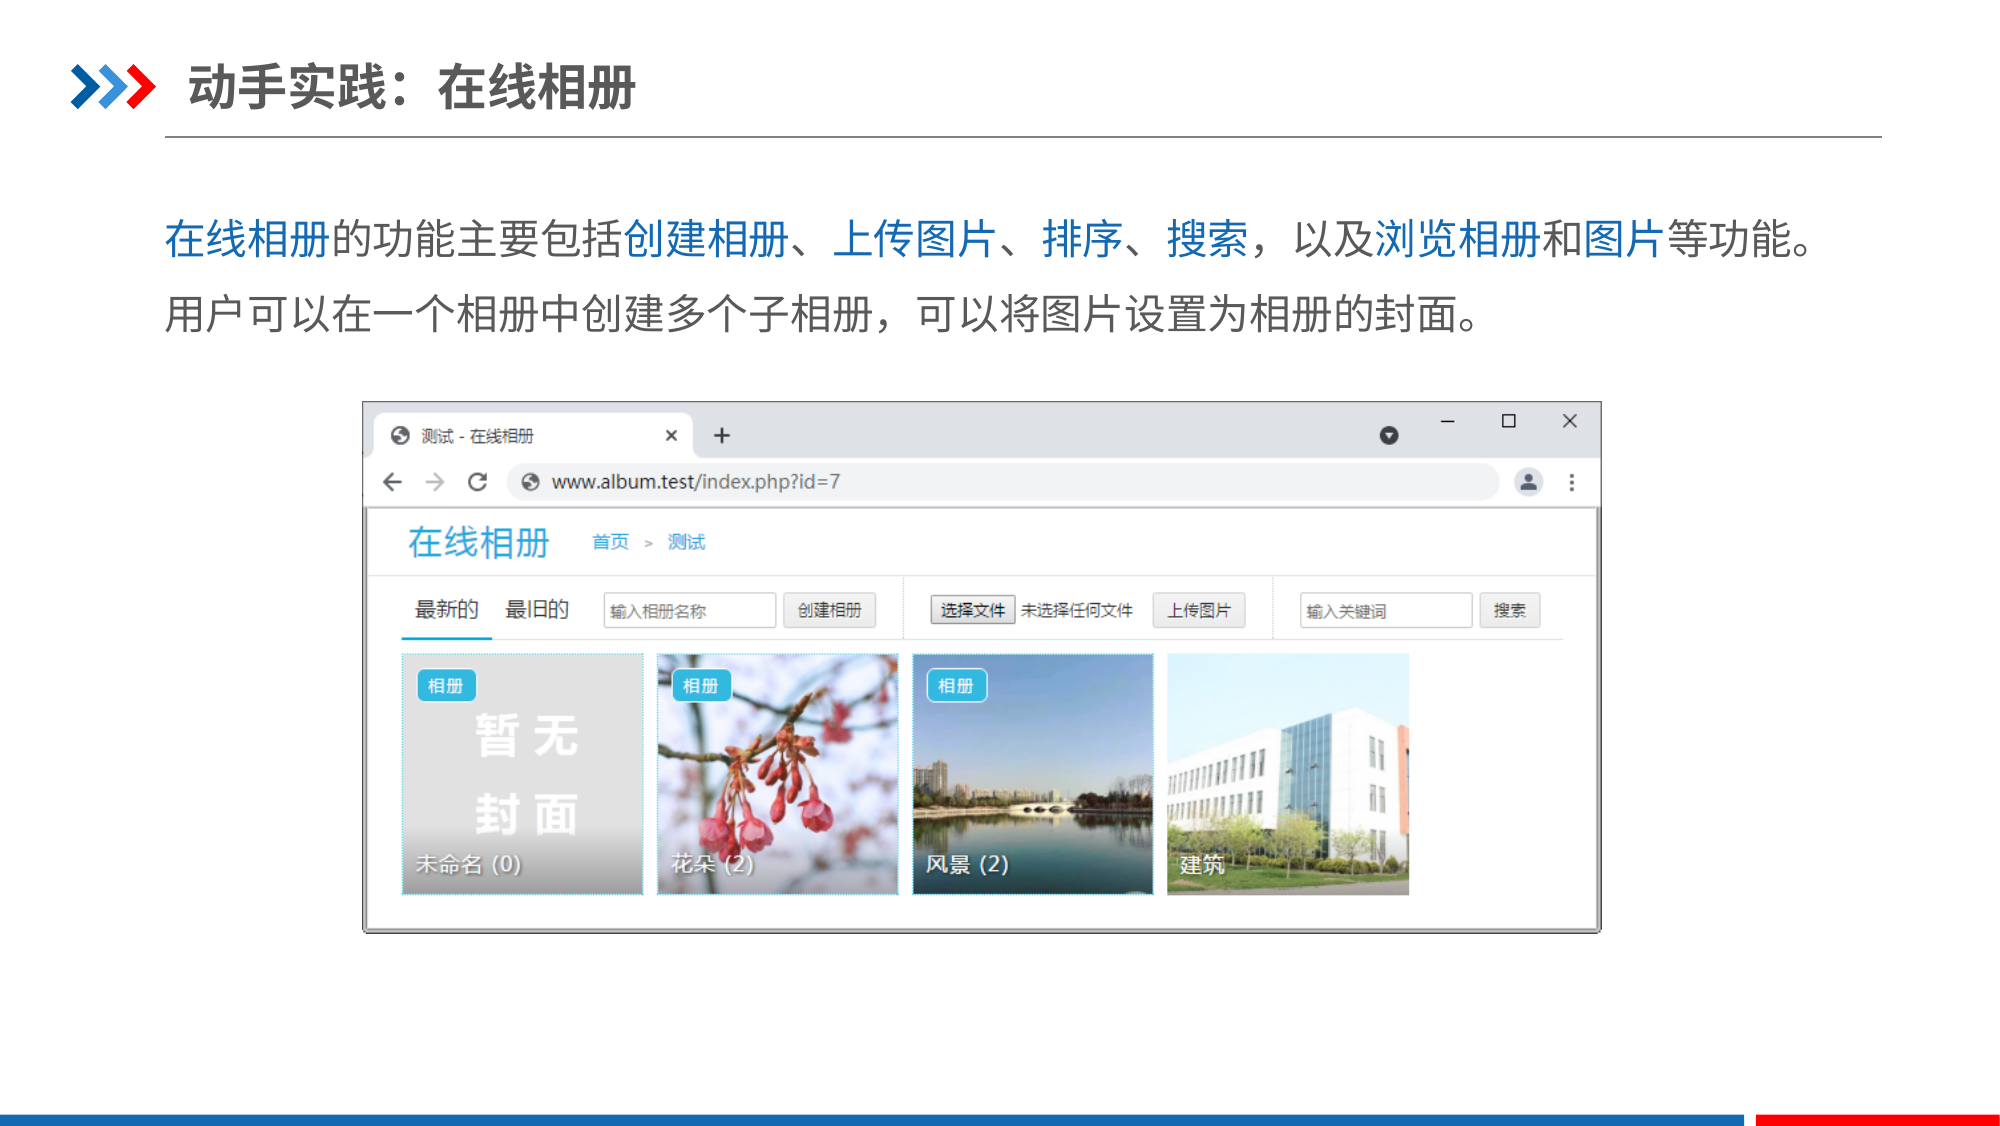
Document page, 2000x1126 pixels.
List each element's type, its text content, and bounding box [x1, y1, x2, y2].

text_box 在线相册的功能主要包括创建相册、上传图片、排序、搜索，以及浏览相册和图片等功能。用户可以在一个相册中创建多个子相册，可以将图片设置为相册的封面。 [149, 180, 1839, 346]
text_box 动手实践：在线相册 [187, 43, 827, 127]
picture [361, 401, 1603, 934]
